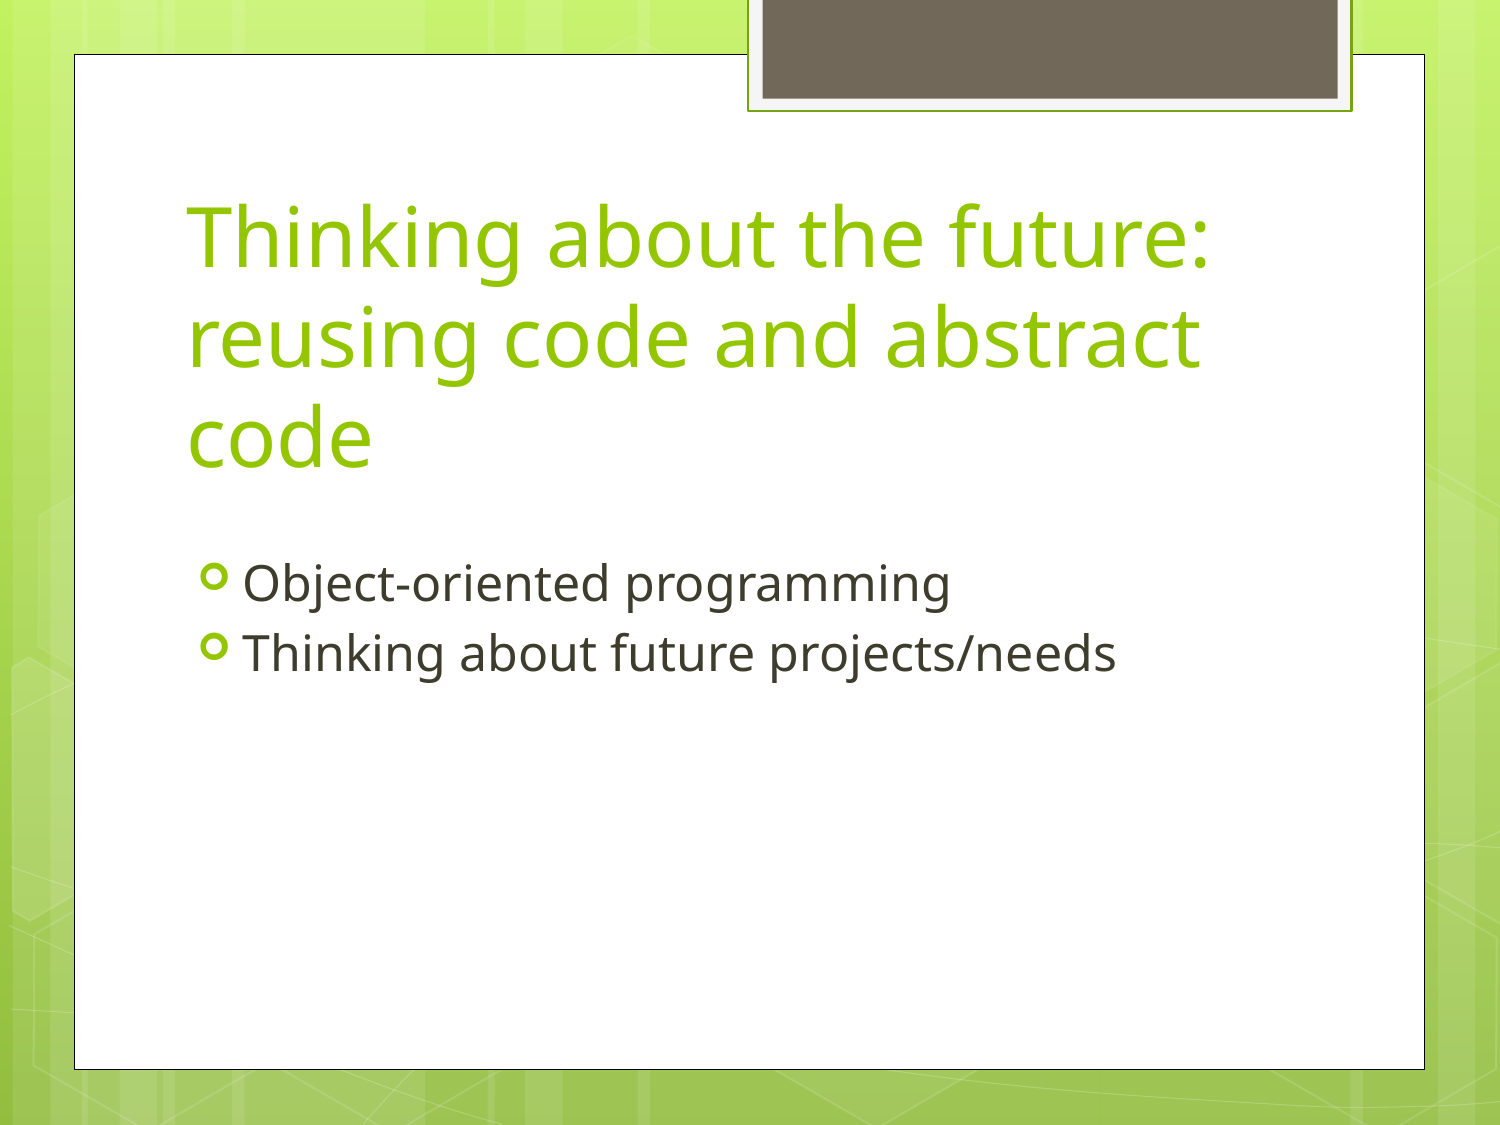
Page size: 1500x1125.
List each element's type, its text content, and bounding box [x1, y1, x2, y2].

title Thinking about the future: reusing code and abstract code [171, 168, 1324, 592]
list Object-oriented programming Thinking about future projects/needs [171, 543, 1283, 957]
